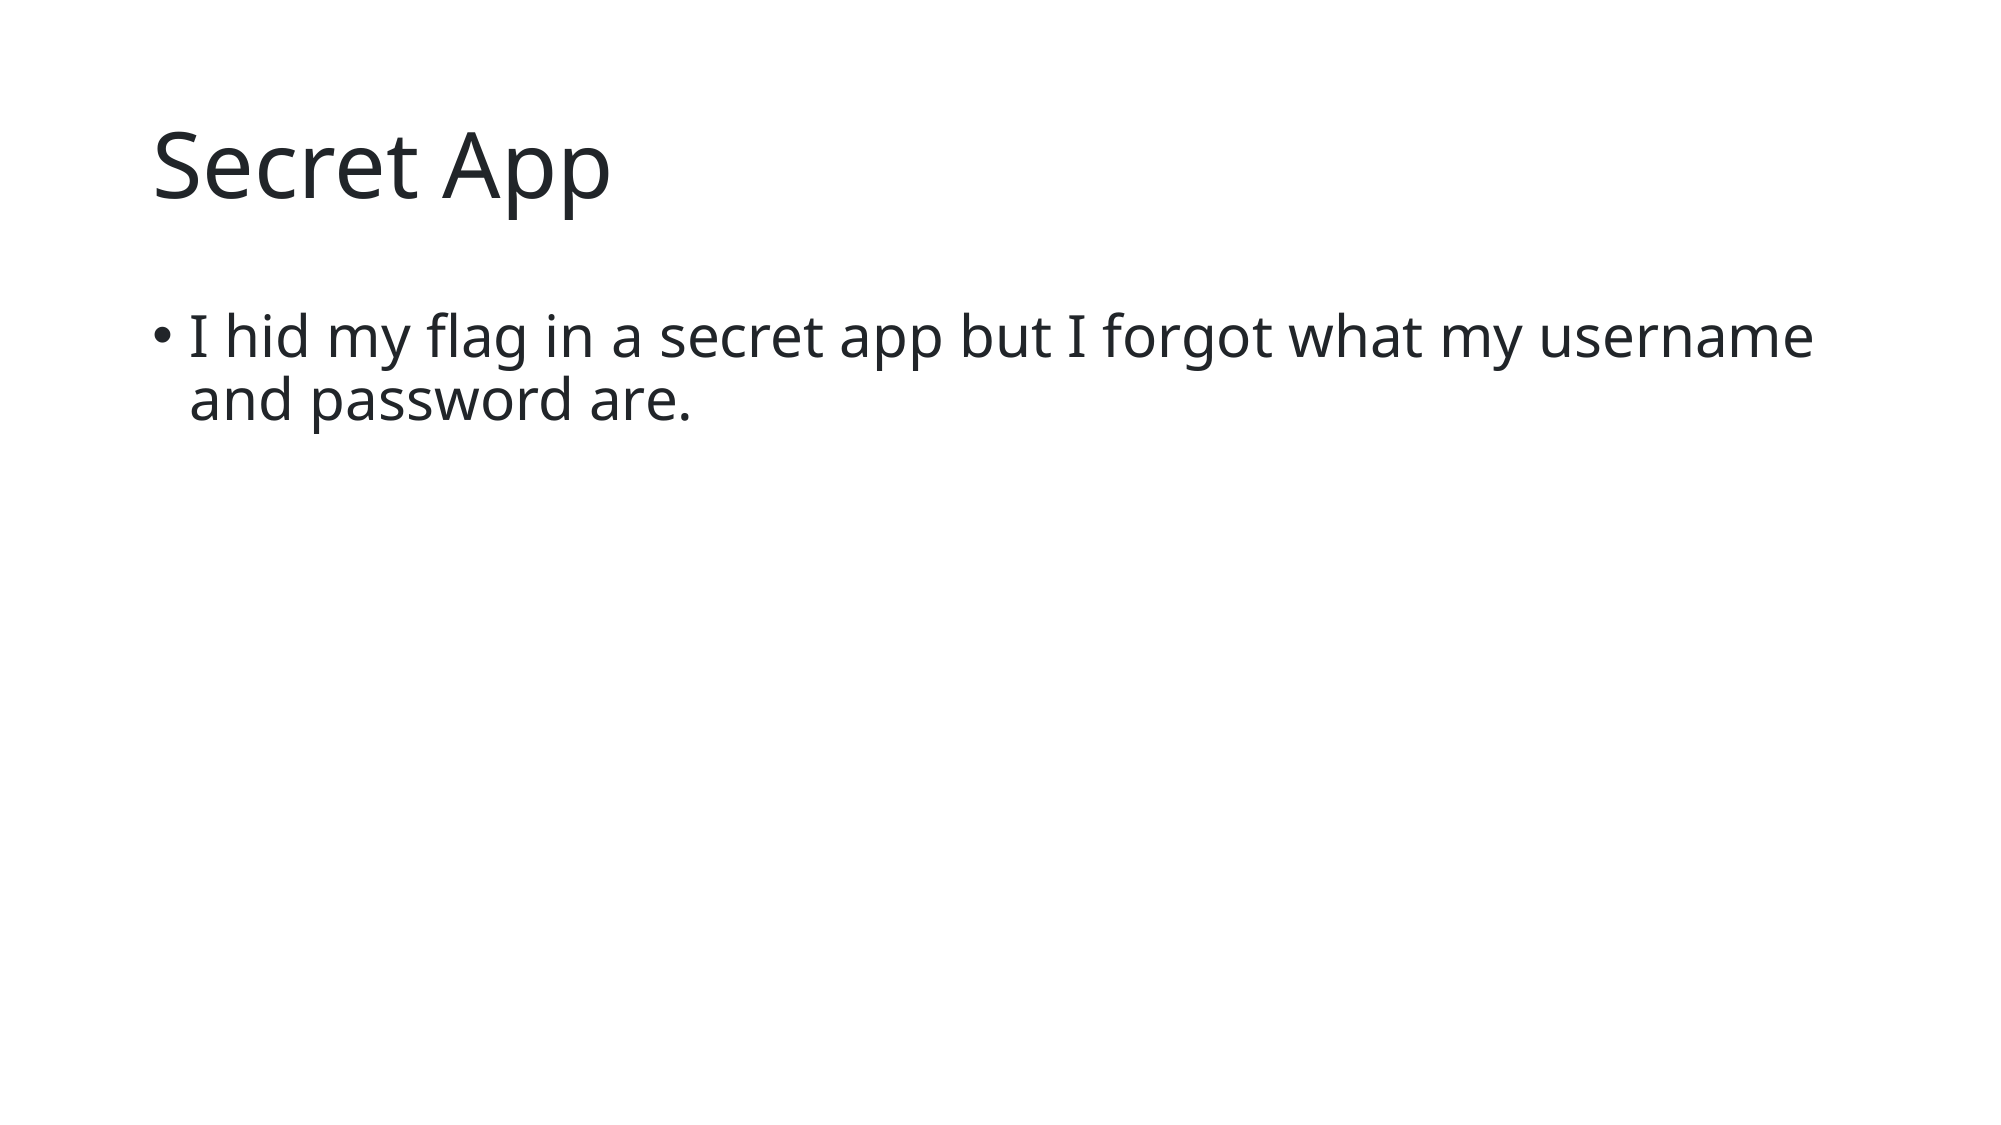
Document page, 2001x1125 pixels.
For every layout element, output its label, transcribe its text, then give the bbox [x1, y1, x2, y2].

title Secret App [137, 59, 1863, 278]
list I hid my flag in a secret app but I forgot what my username and password are. [137, 299, 1863, 1014]
